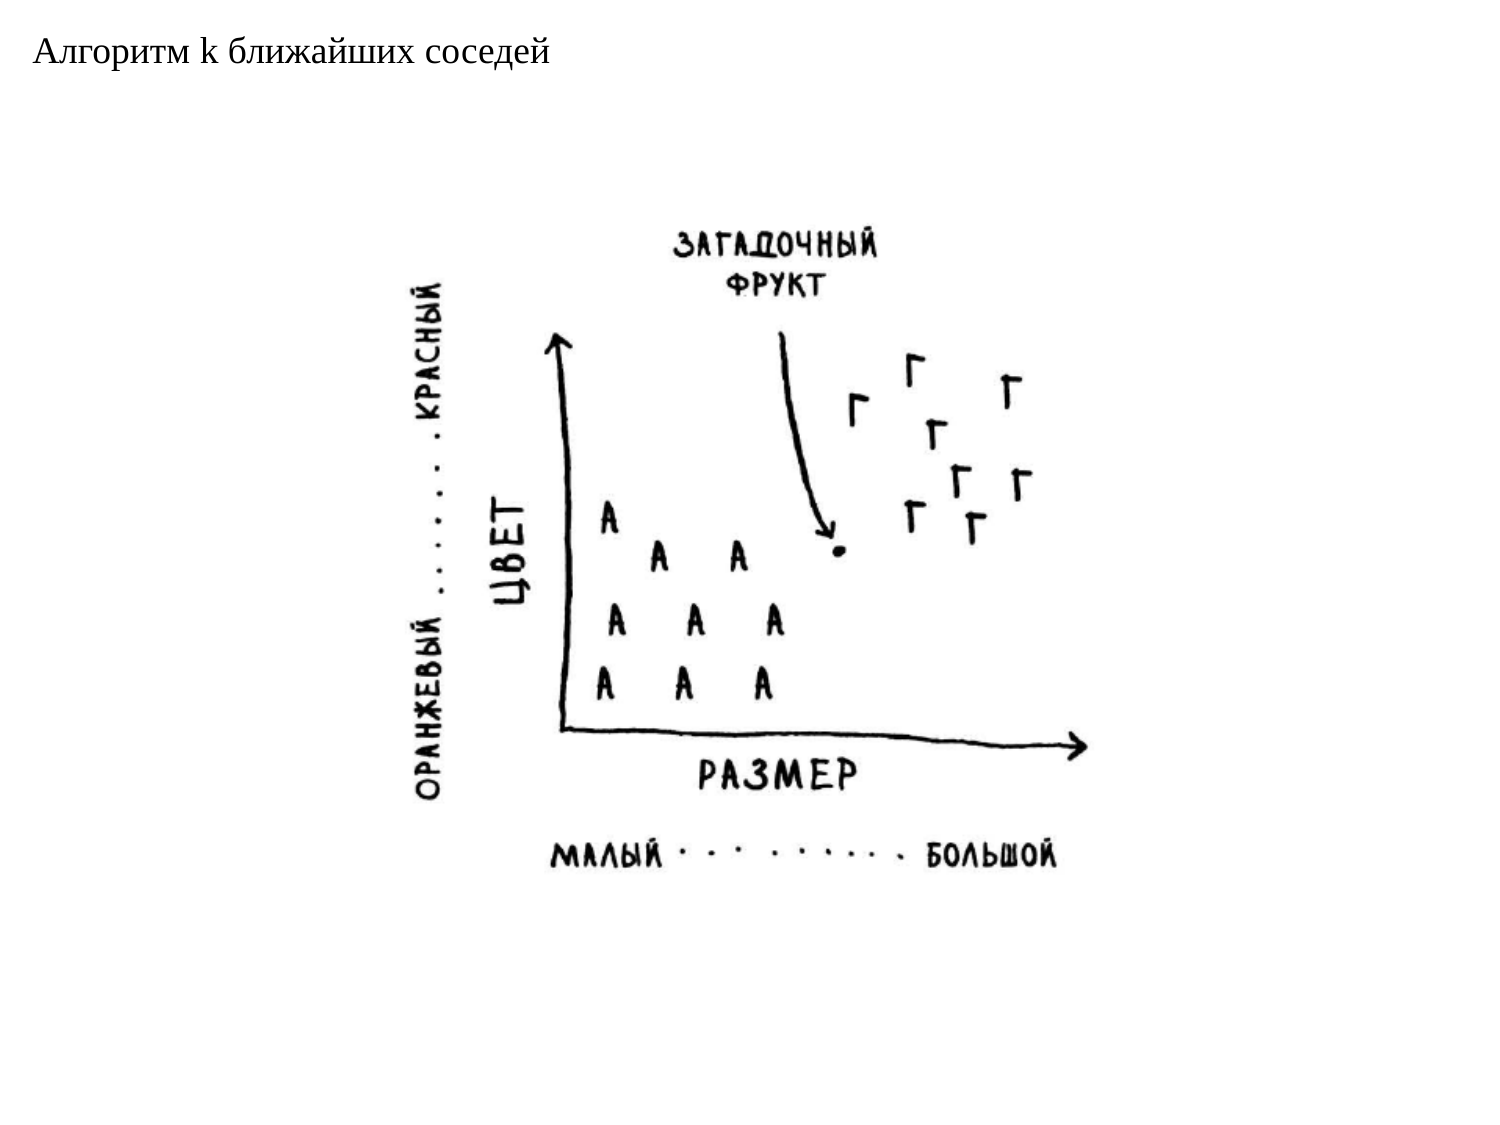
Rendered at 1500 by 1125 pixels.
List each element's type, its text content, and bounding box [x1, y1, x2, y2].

picture [371, 181, 1171, 944]
text_box Алгоритм k ближайших соседей [17, 19, 1312, 122]
